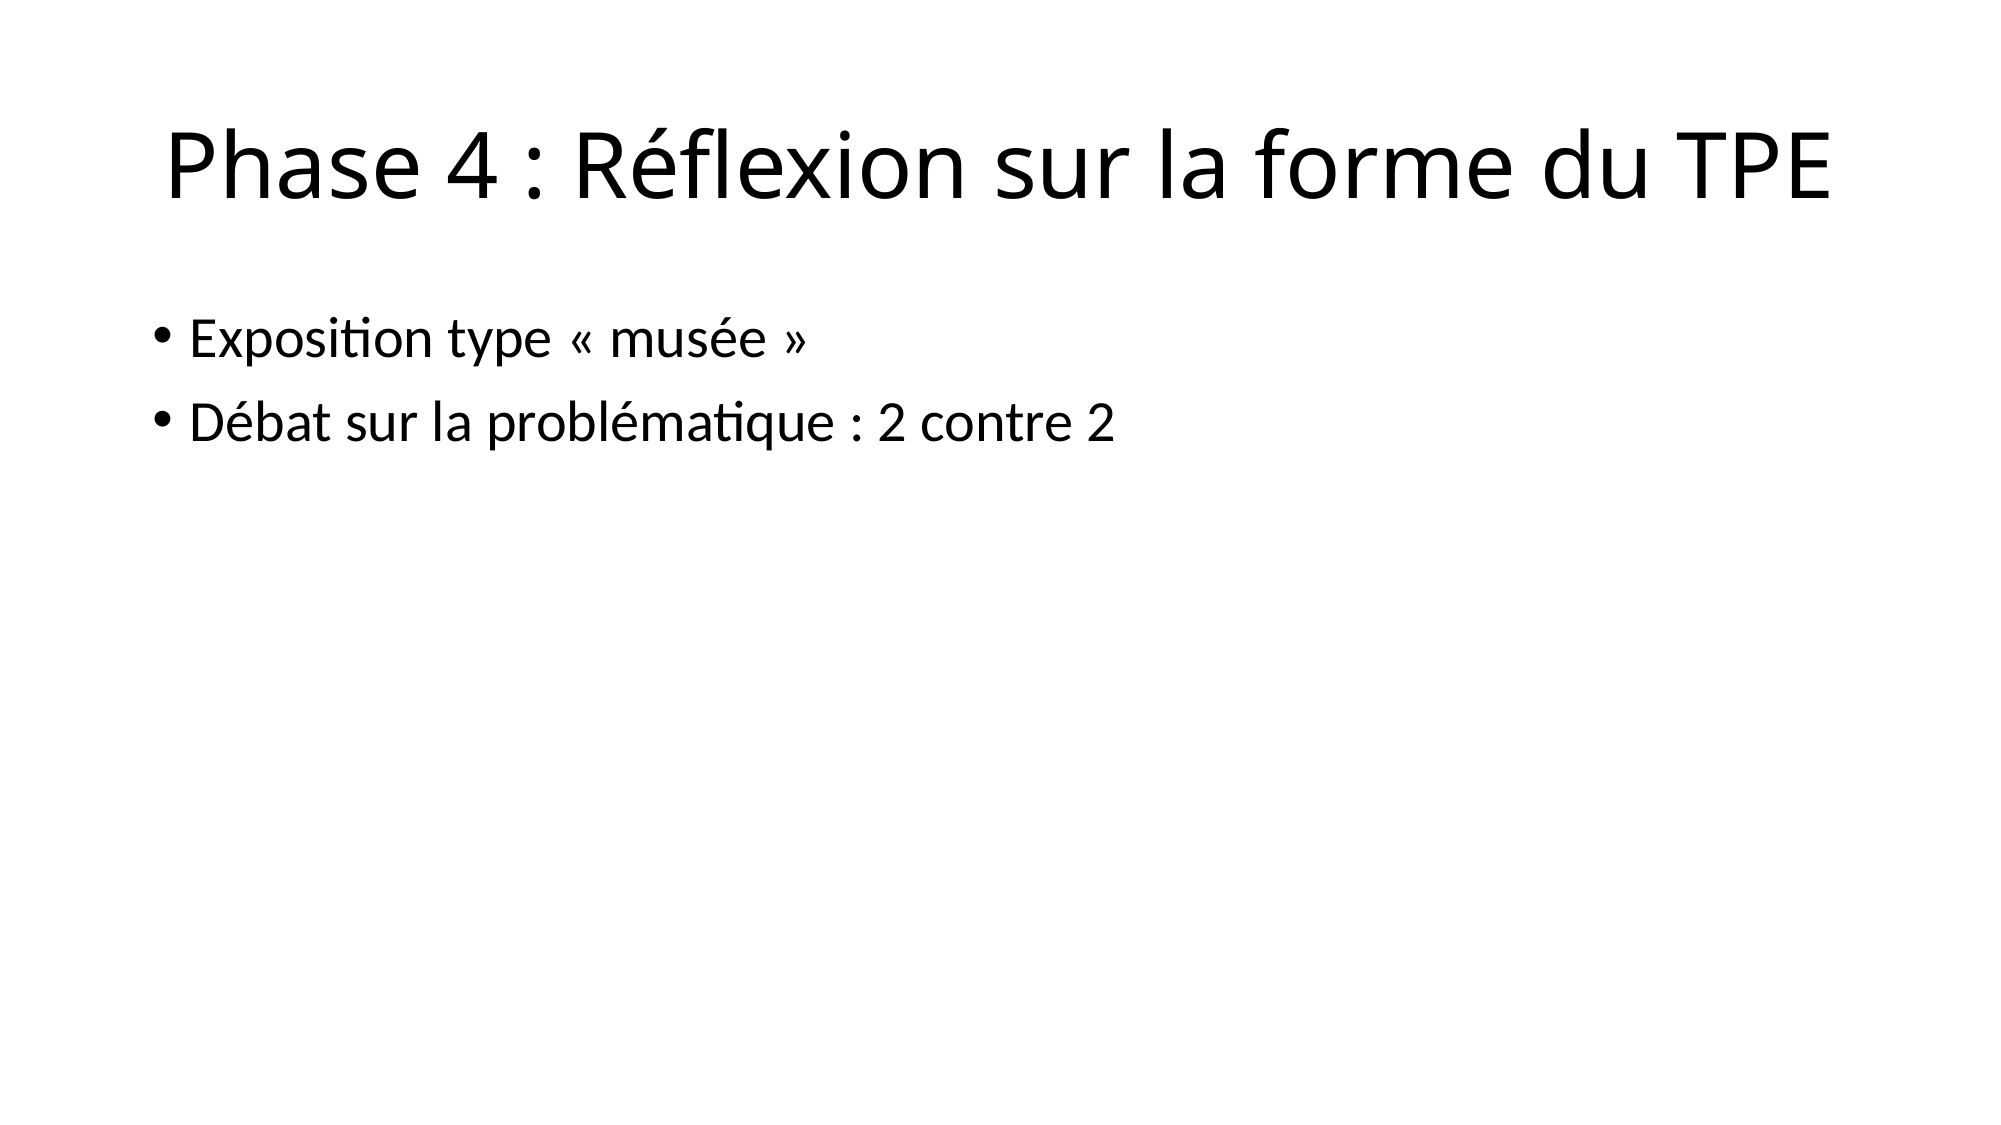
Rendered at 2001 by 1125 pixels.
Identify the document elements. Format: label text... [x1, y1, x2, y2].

title Phase 4 : Réflexion sur la forme du TPE [137, 59, 1863, 278]
list Exposition type « musée » Débat sur la problématique : 2 contre 2 [137, 299, 1863, 1014]
